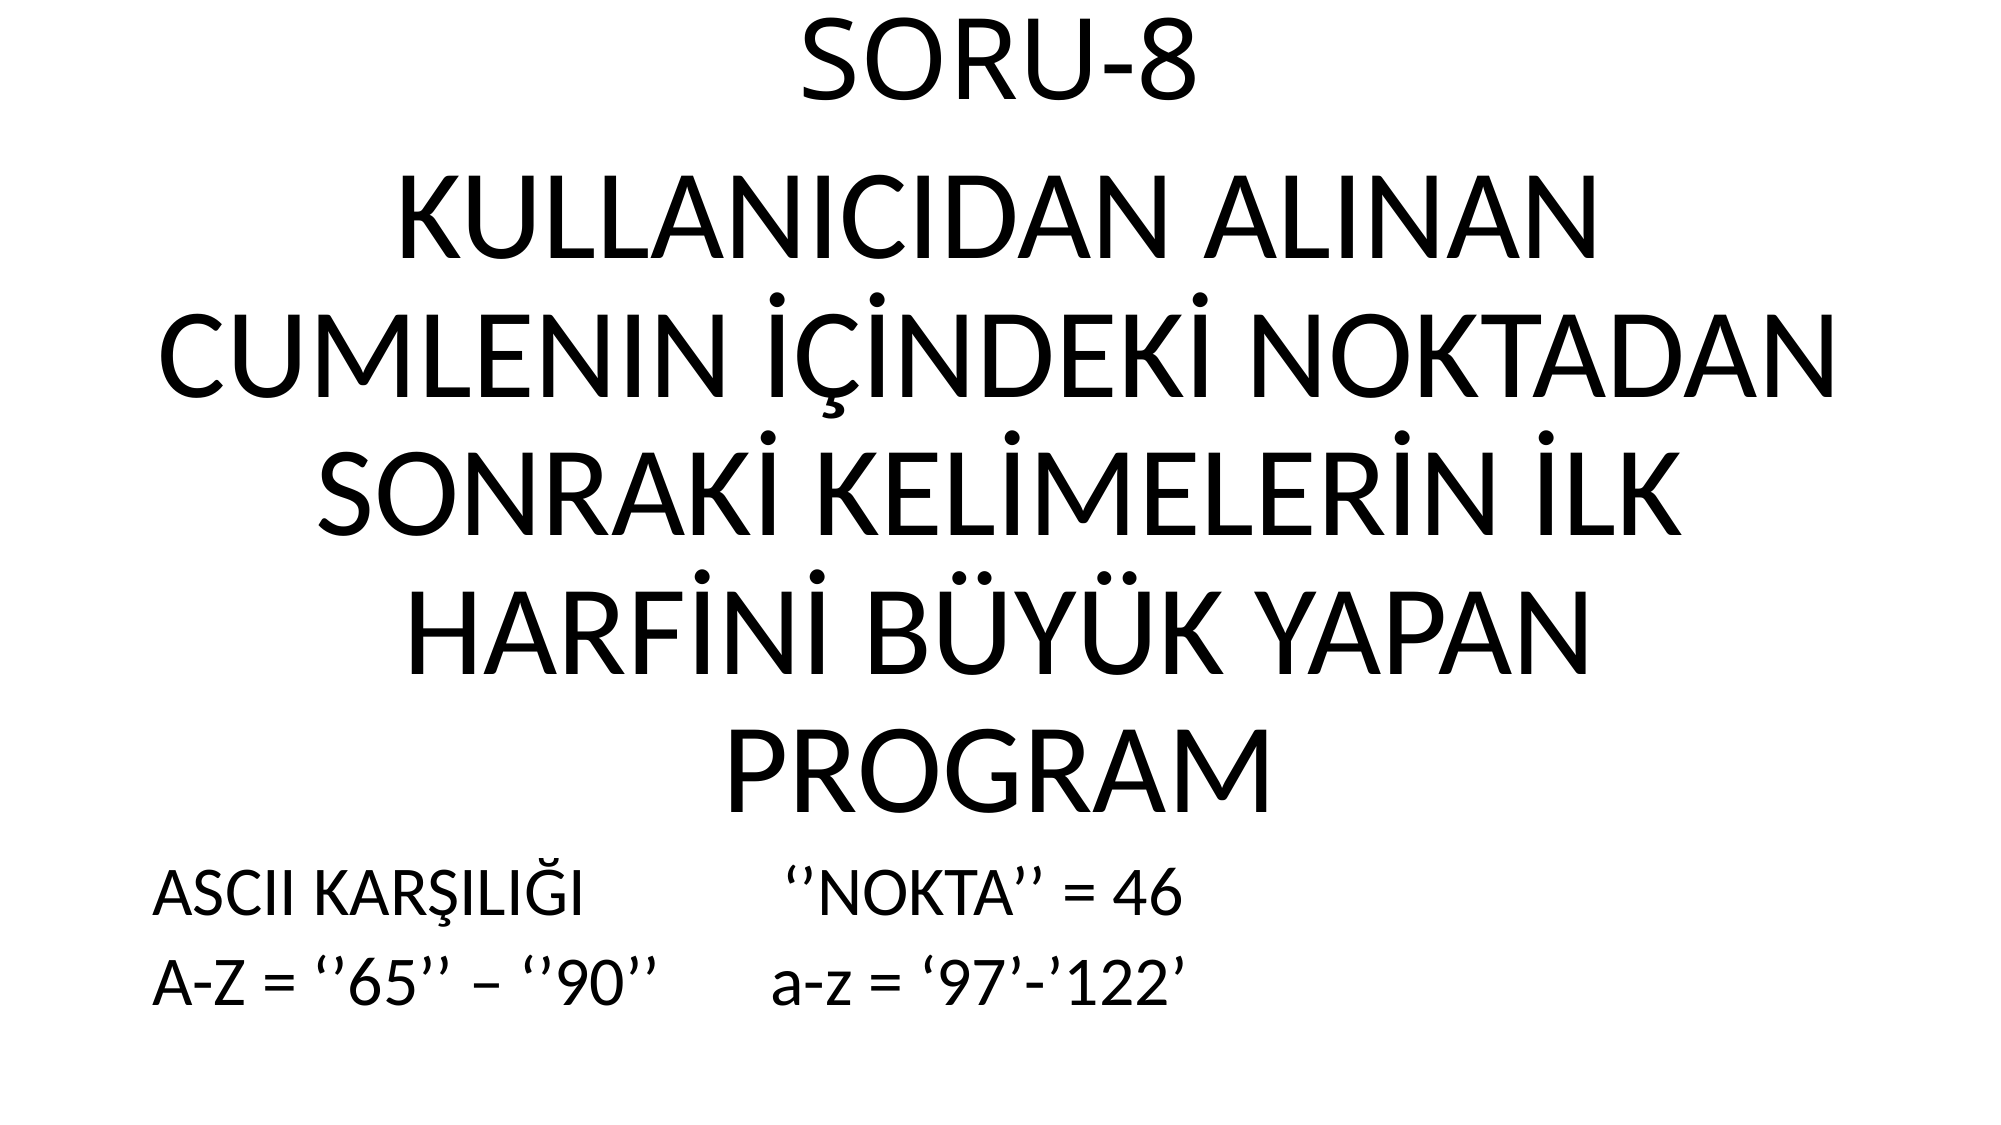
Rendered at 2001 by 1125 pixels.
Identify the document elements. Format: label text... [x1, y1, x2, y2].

title SORU-8 [137, 12, 1863, 115]
list KULLANICIDAN ALINAN CUMLENIN İÇİNDEKİ NOKTADAN SONRAKİ KELİMELERİN İLK HARFİNİ BÜYÜK YAPAN PROGRAM ASCII KARŞILIĞI ‘’NOKTA’’ = 46 A-Z = ‘’65’’ – ‘’90’’ a-z = ‘97’-’122’ [137, 140, 1863, 1031]
